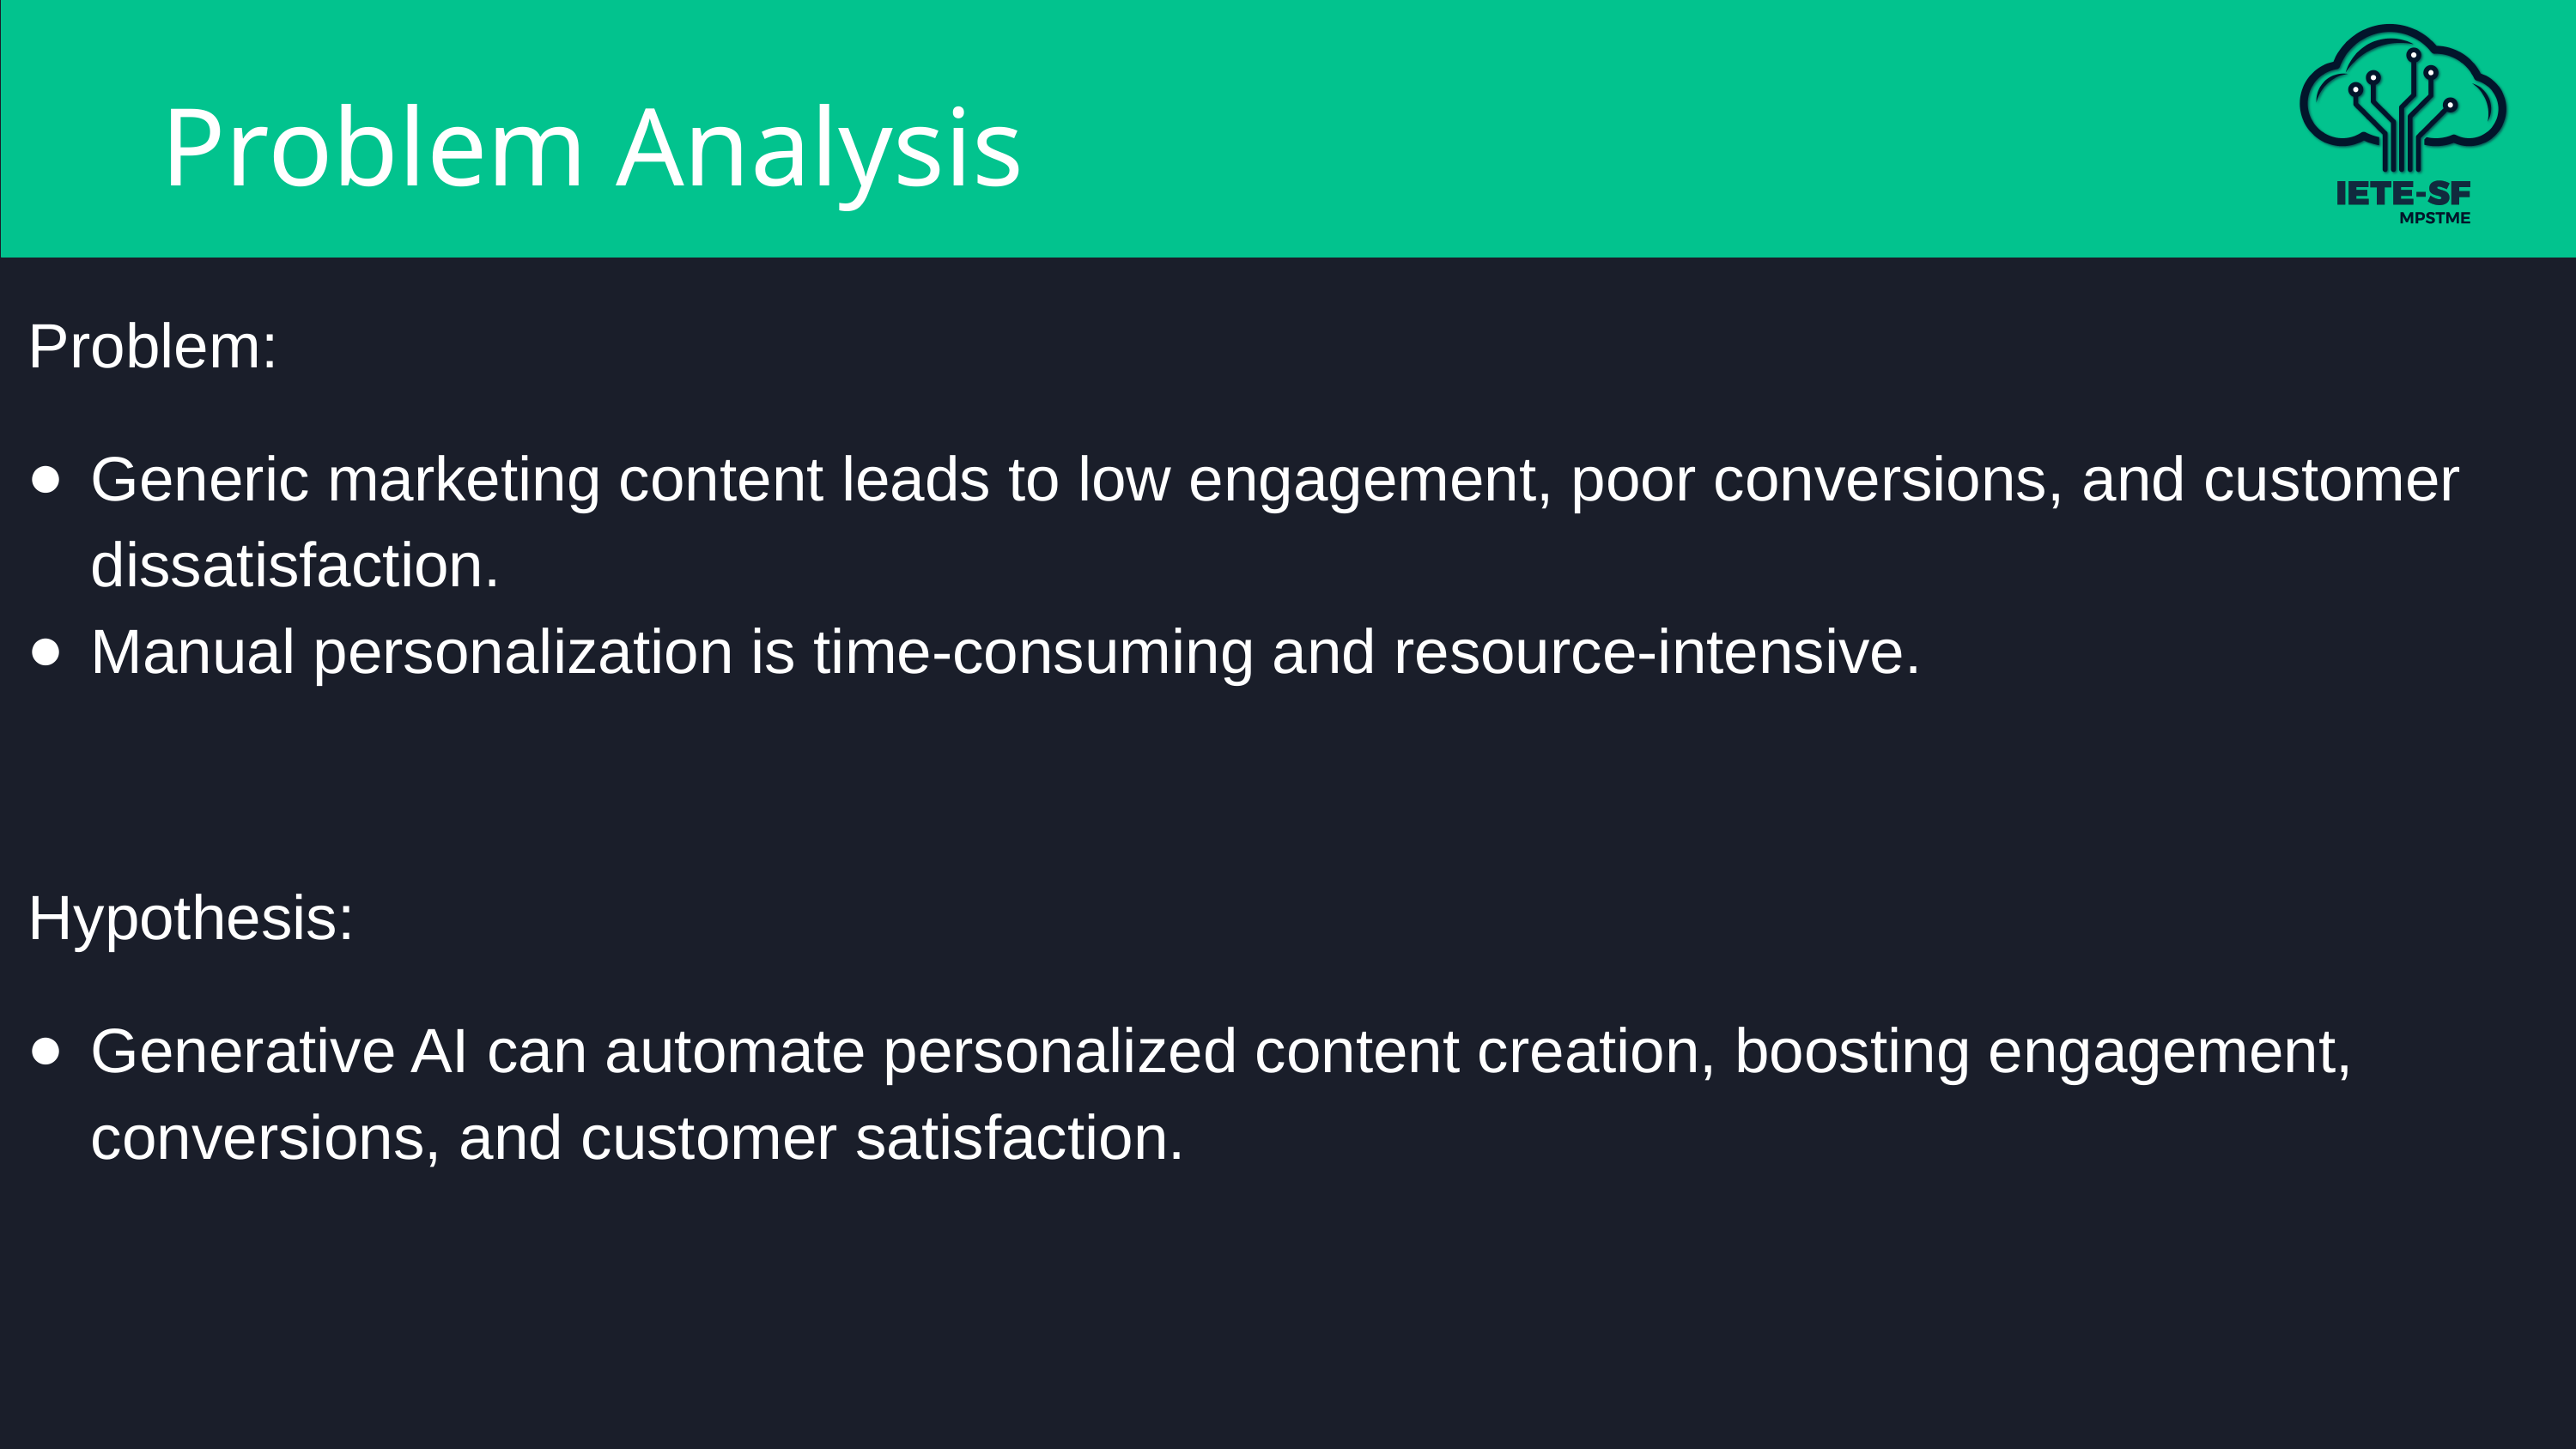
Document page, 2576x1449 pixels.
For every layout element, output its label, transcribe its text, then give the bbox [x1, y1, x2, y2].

title Problem Analysis [159, 76, 2133, 292]
text_box [1, 0, 2576, 258]
picture [2230, 7, 2576, 246]
text_box Problem: Generic marketing content leads to low engagement, poor conversions, and customer dissatisfaction. Manual personalization is time-consuming and resource-intensive. Hypothesis: Generative AI can automate personalized content creation, boosting engagement, conversions, and customer satisfaction. [26, 292, 2562, 1305]
